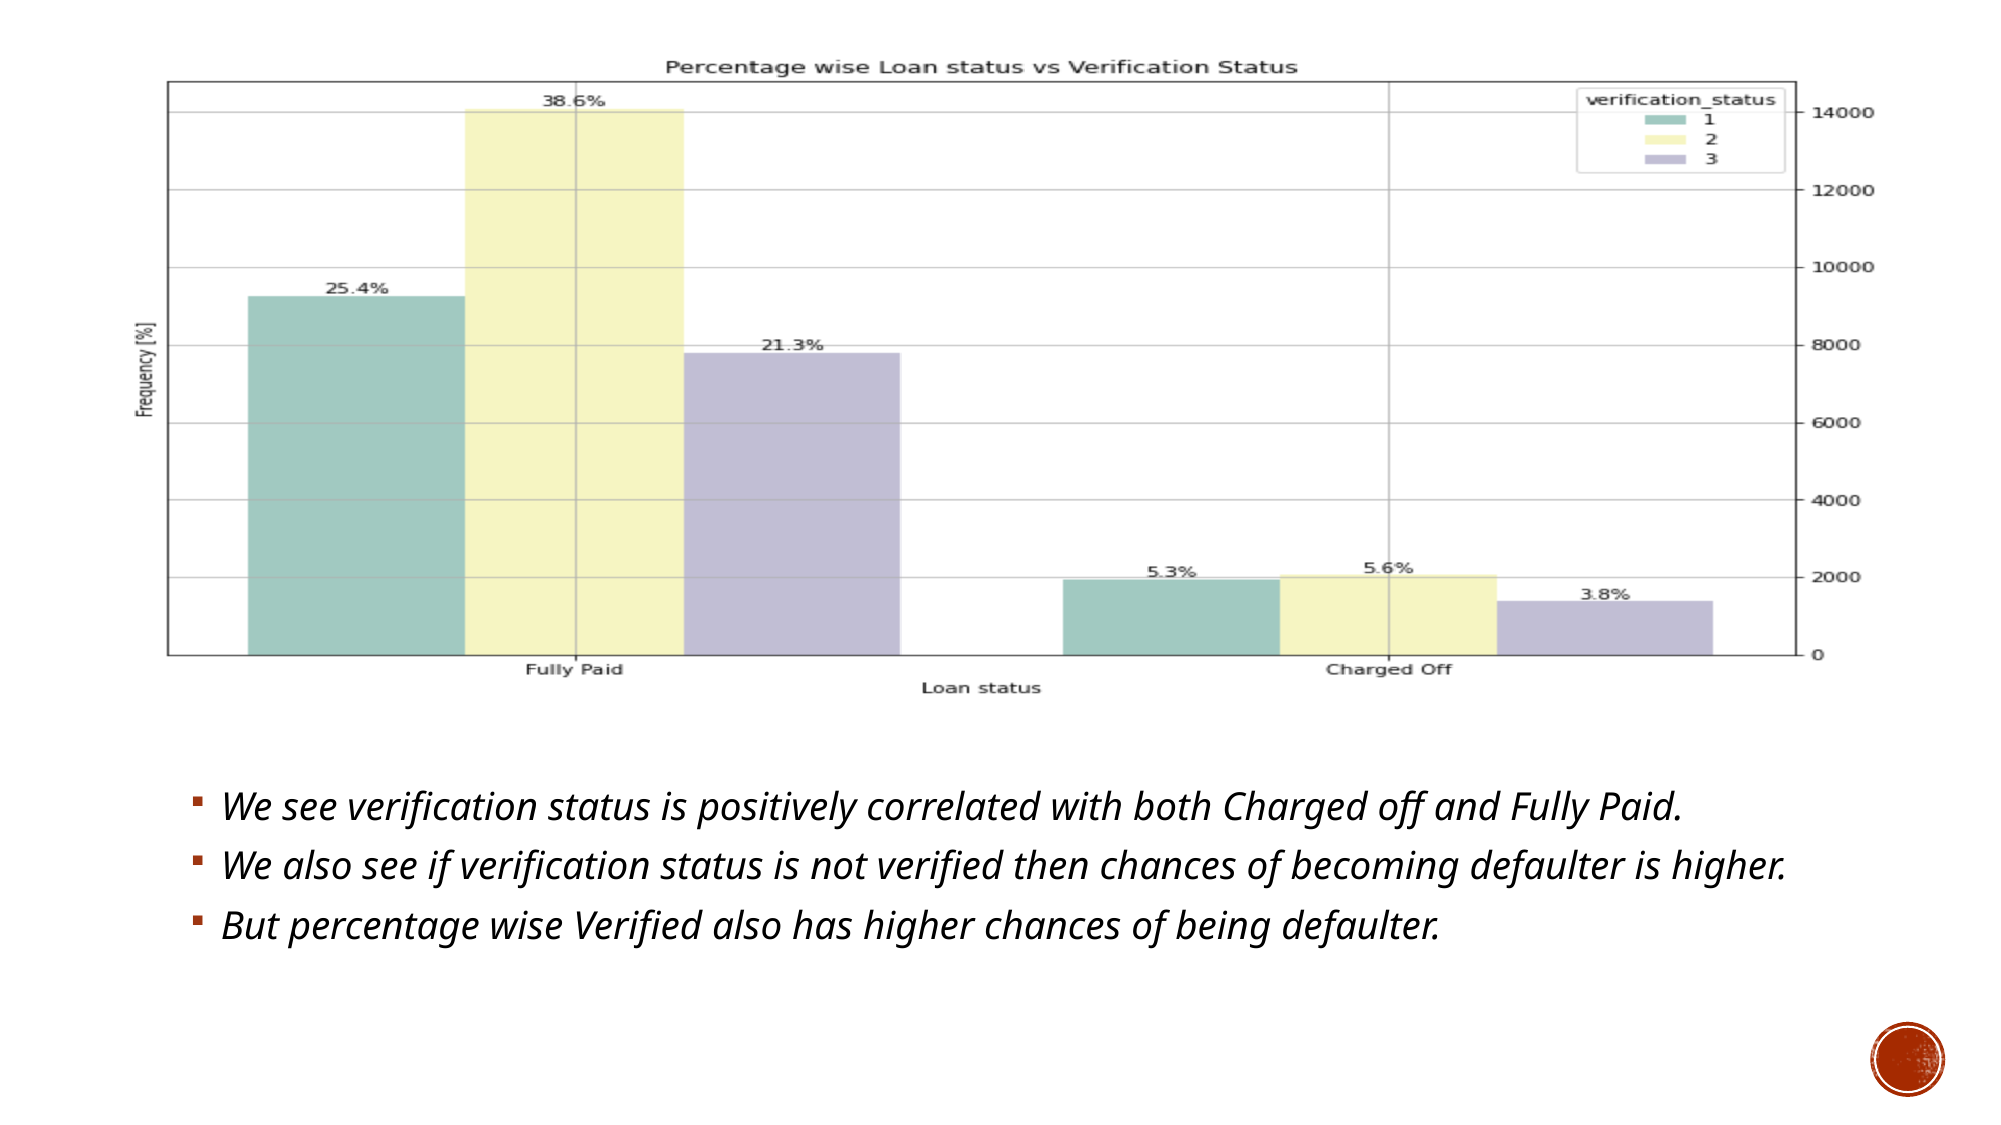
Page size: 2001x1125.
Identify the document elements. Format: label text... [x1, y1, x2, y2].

picture [111, 53, 1887, 696]
list We see verification status is positively correlated with both Charged off and Fully Paid. We also see if verification status is not verified then chances of becoming defaulter is higher. But percentage wise Verified also has higher chances of being defaulter. [175, 698, 1826, 1013]
